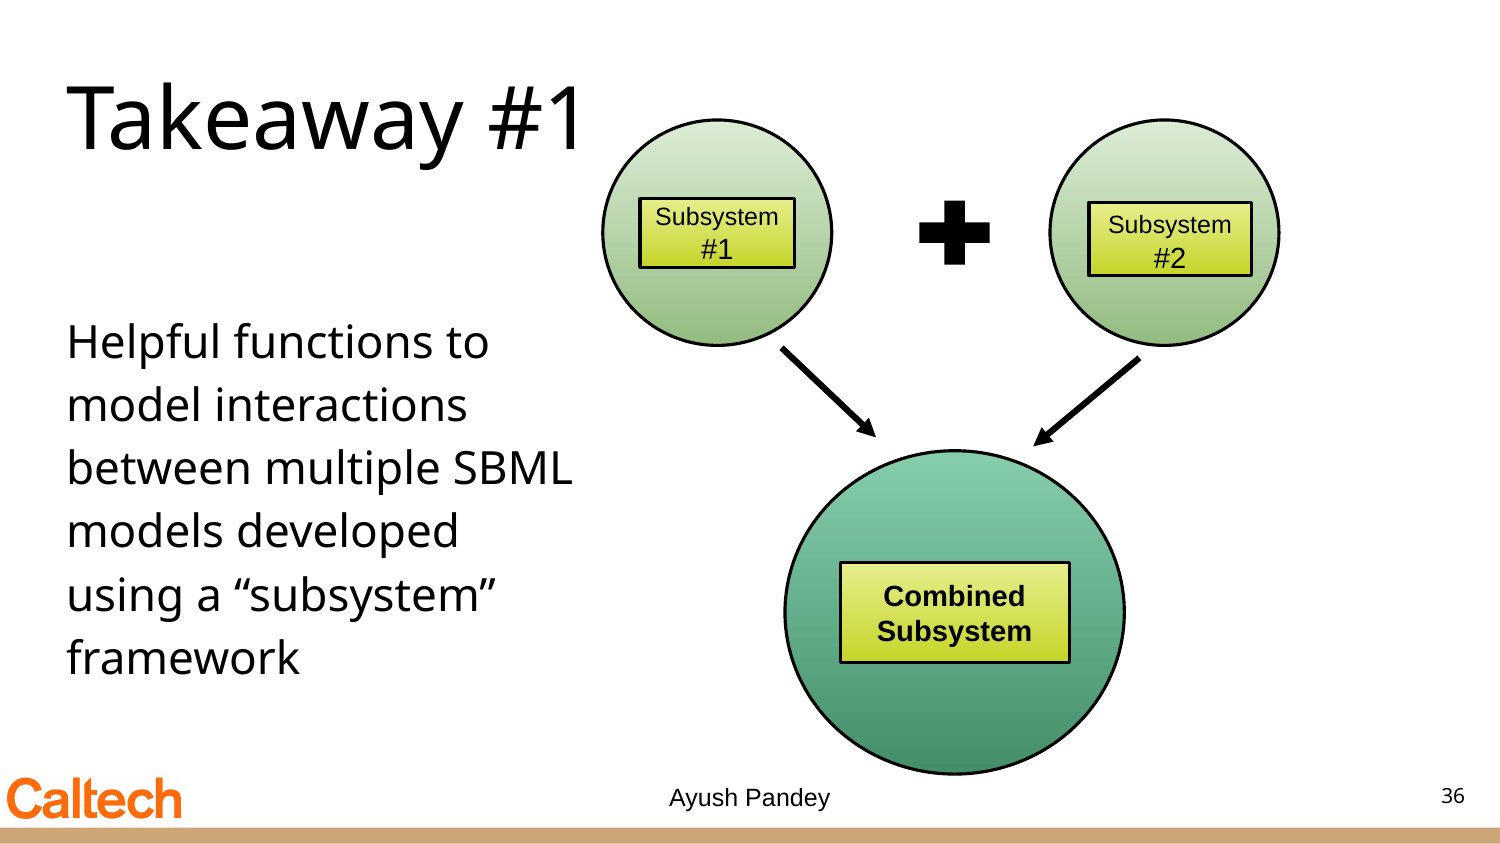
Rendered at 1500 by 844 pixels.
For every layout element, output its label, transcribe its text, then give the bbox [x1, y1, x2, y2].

slide_number 36 [1389, 764, 1480, 830]
picture [7, 777, 181, 819]
list Helpful functions to model interactions between multiple SBML models developed using a “subsystem” framework [51, 200, 597, 752]
title Takeaway #1 [51, 46, 1449, 183]
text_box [602, 119, 1280, 775]
